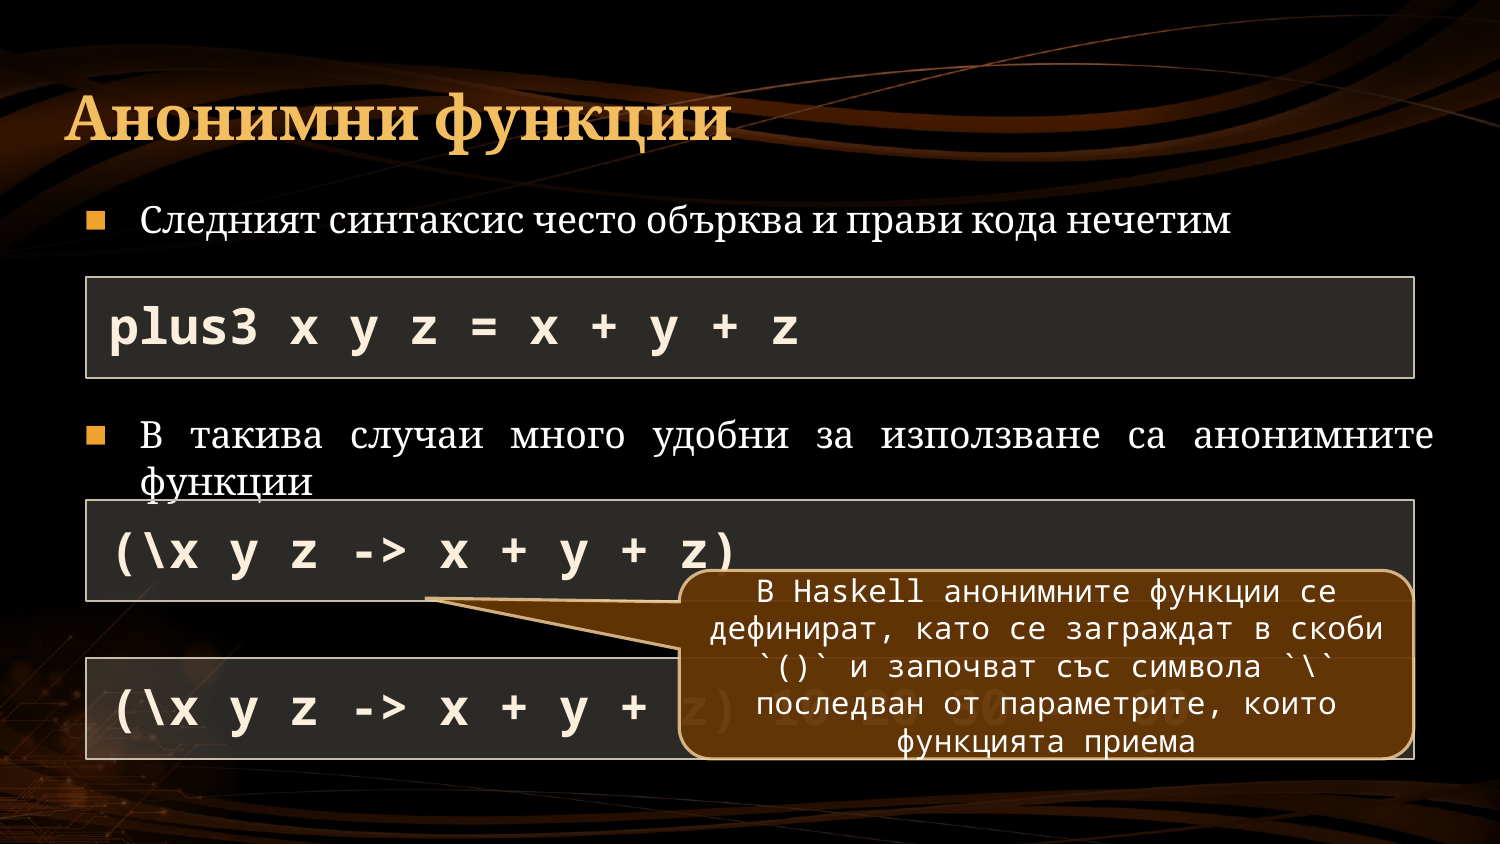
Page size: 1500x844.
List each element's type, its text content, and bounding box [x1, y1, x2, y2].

list Следният синтаксис често обърква и прави кода нечетим [51, 189, 1449, 277]
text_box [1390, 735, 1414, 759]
text_box plus3 x y z = x + y + z [86, 277, 1414, 378]
text_box (\x y z -> x + y + z) 10 20 30 -- 60 [86, 657, 703, 759]
text_box (\x y z -> x + y + z) [86, 500, 1414, 602]
title Анонимни функции [51, 72, 1449, 167]
list В такива случаи много удобни за използване са анонимните функции [51, 404, 1449, 492]
picture [0, 0, 1500, 844]
text_box В Haskell анонимните функции се дефинират, като се заграждат в скоби `()` и започват със символа `\` последван от параметрите, които функцията приема [424, 570, 1414, 759]
